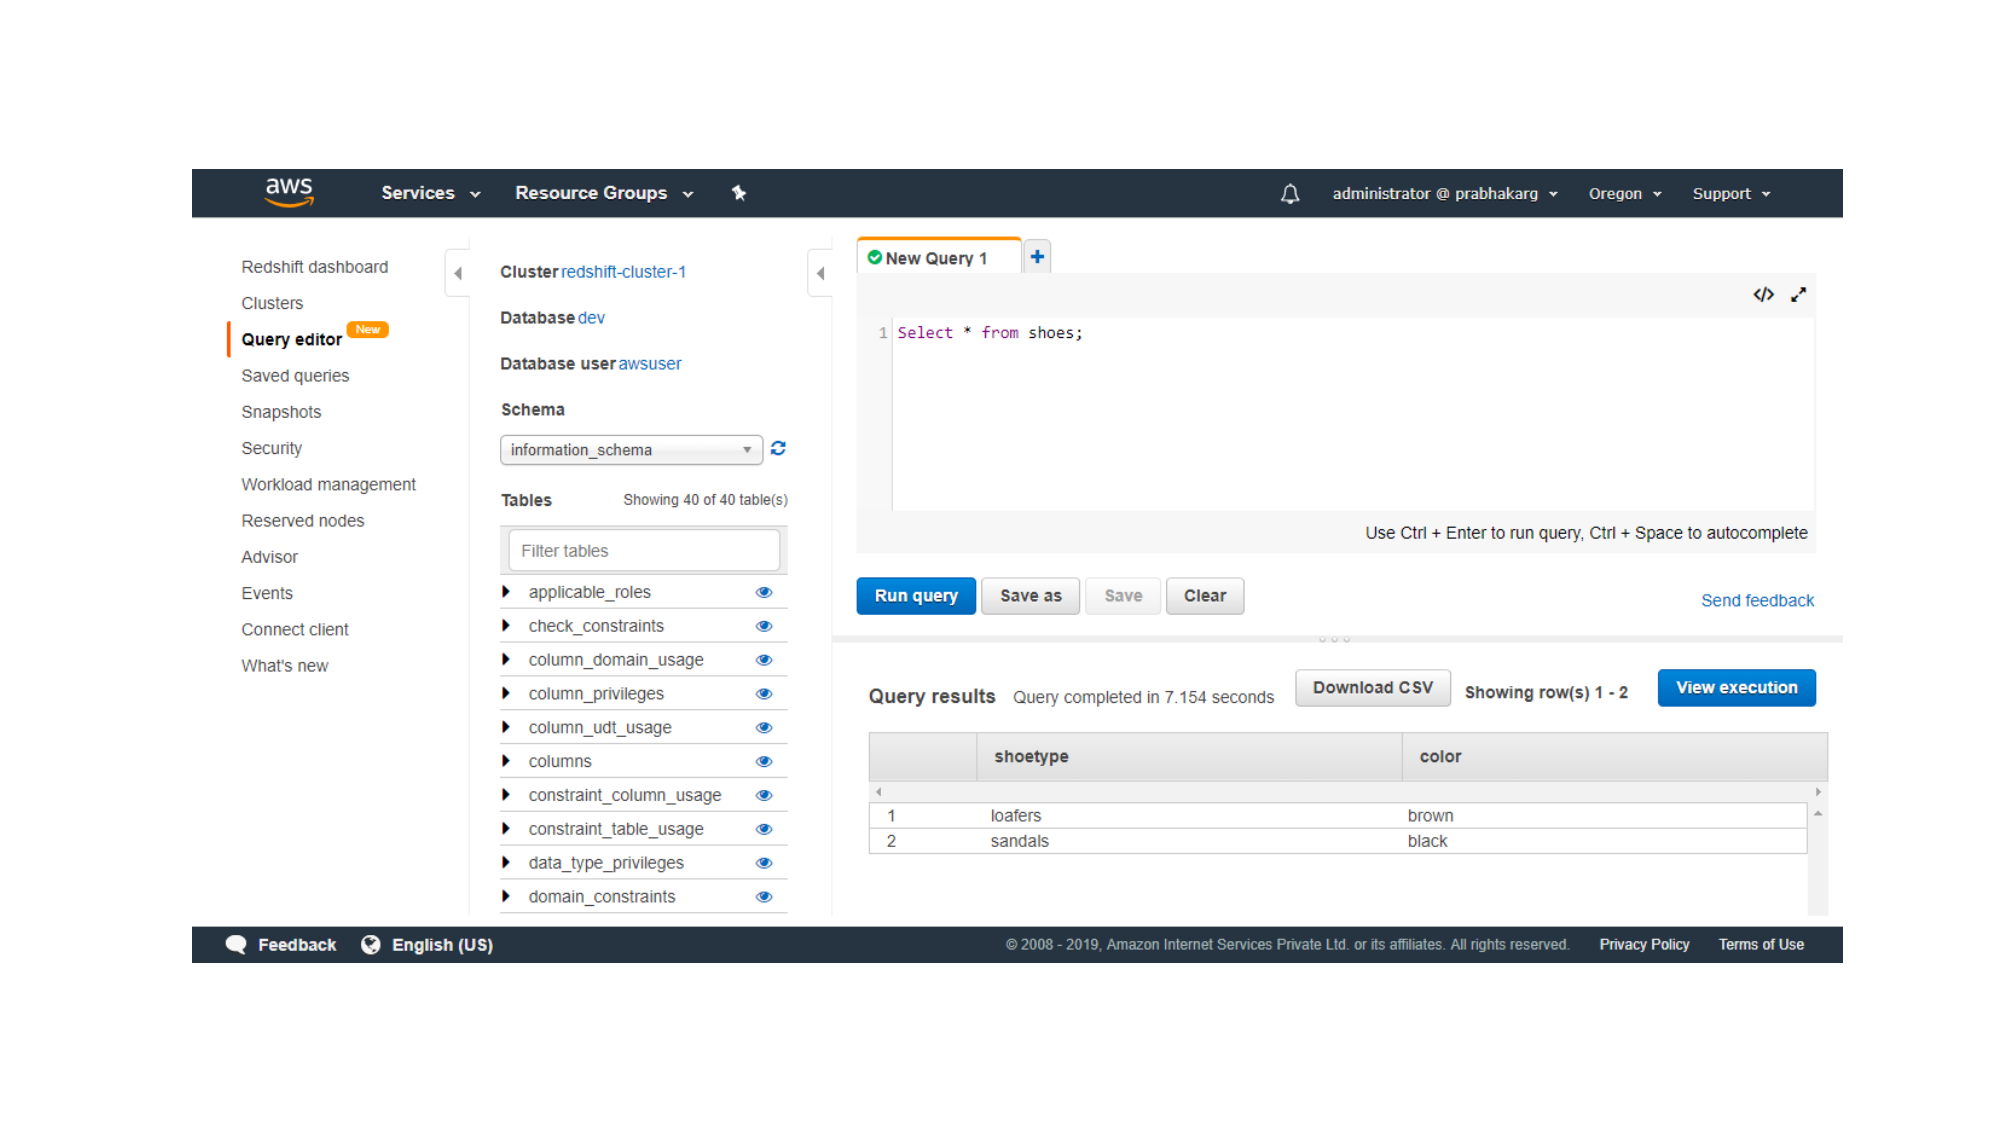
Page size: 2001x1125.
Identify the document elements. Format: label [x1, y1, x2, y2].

picture [192, 169, 1843, 963]
